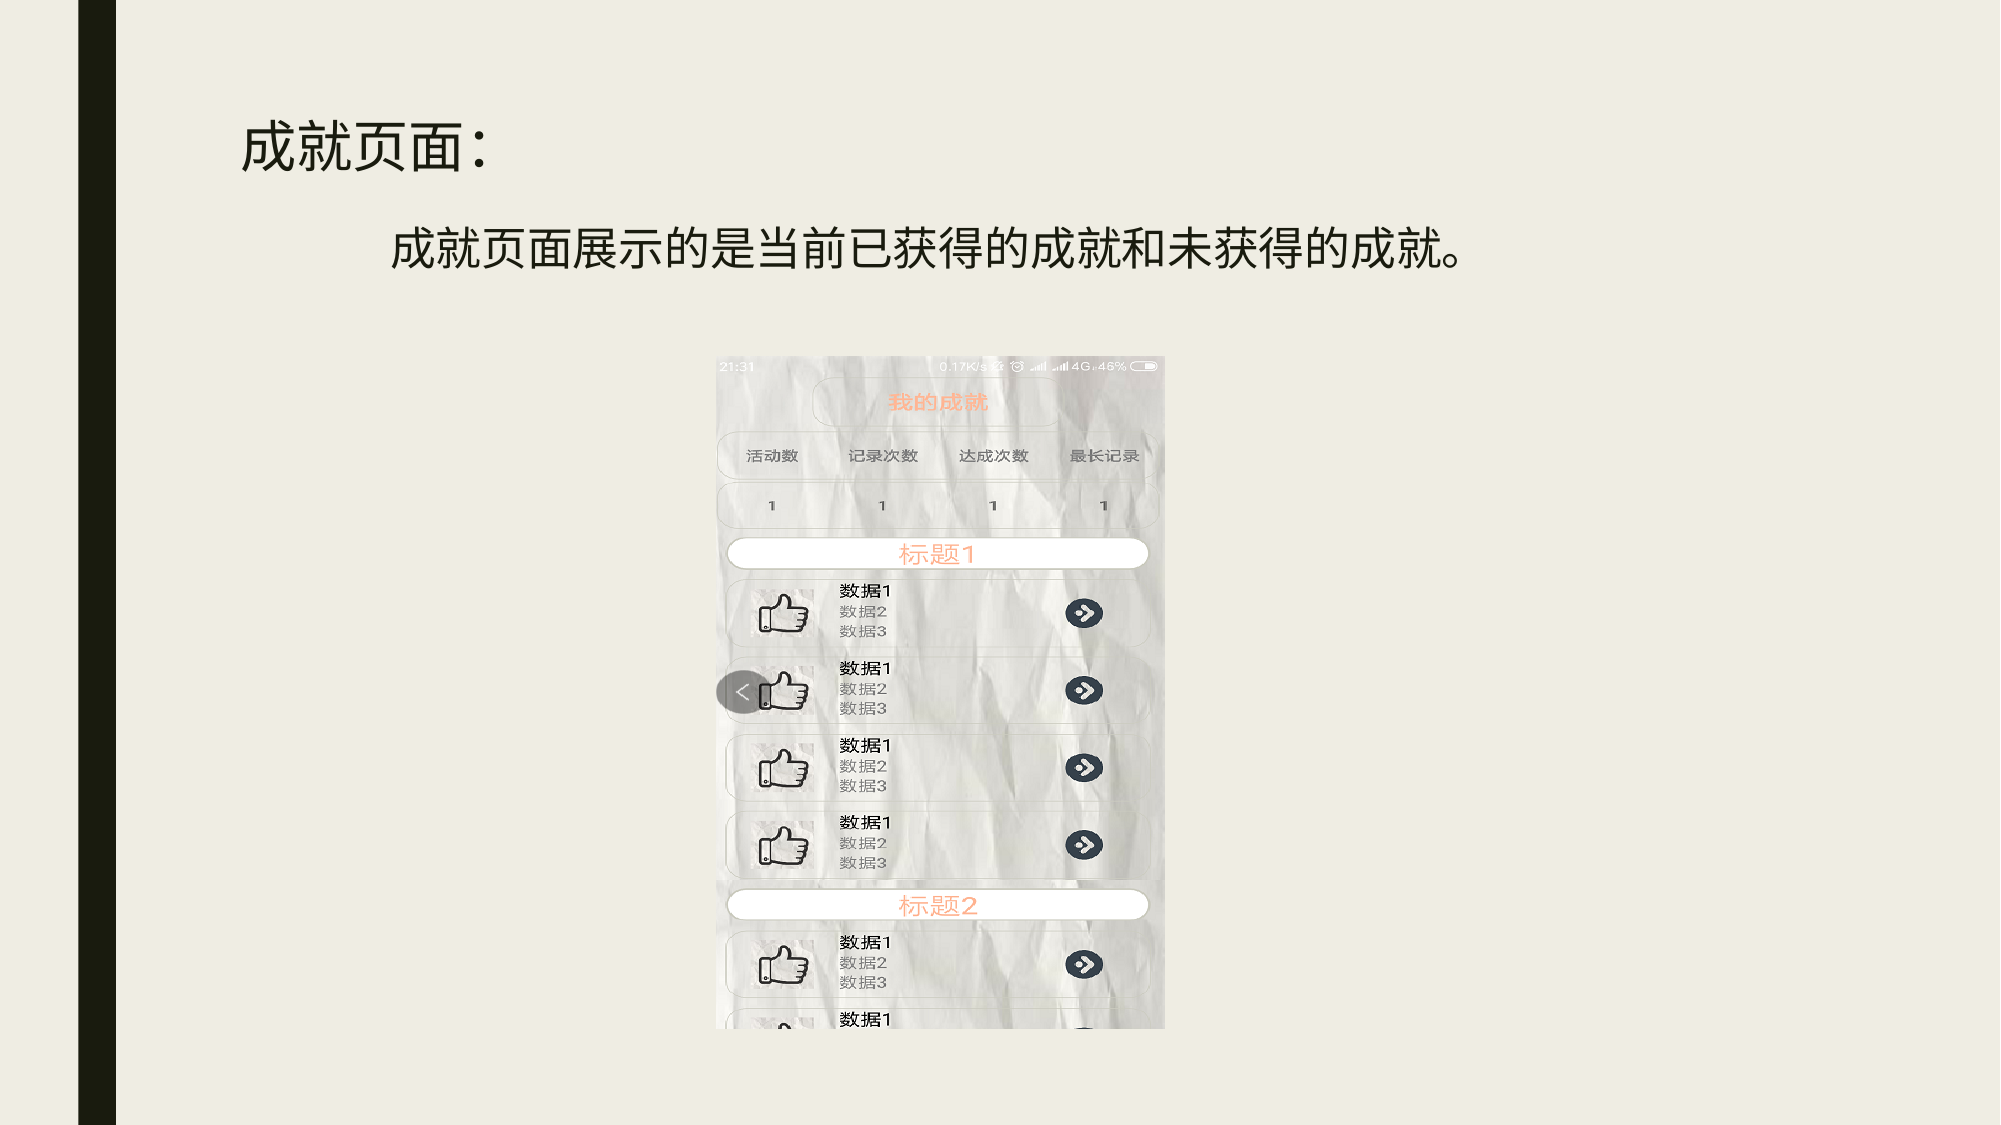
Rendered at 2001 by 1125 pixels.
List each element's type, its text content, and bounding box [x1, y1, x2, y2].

title 成就页面： 成就页面展示的是当前已获得的成就和未获得的成就。 [225, 112, 1800, 357]
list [716, 356, 1166, 1029]
